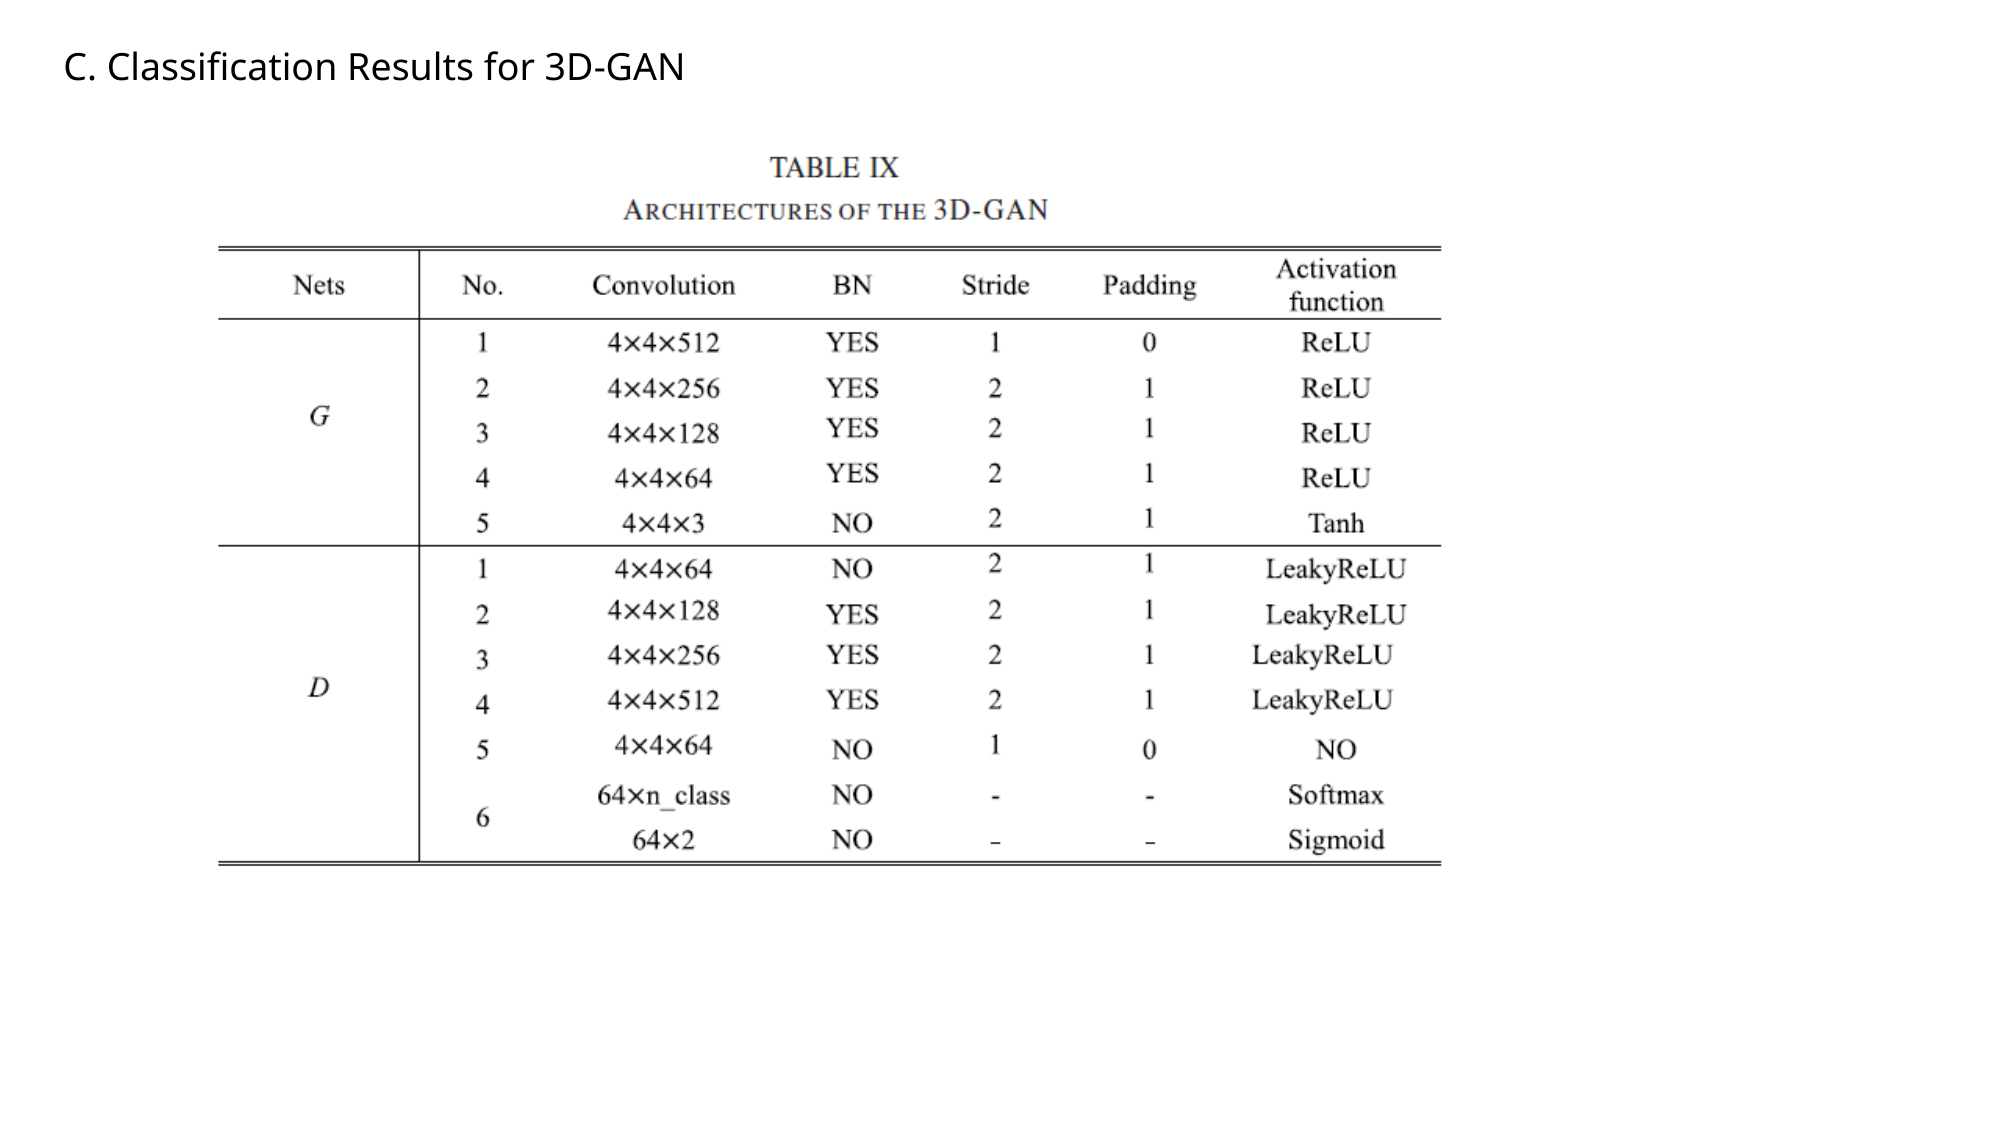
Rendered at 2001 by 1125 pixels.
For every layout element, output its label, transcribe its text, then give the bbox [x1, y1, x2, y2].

picture [192, 151, 1504, 877]
text_box C. Classification Results for 3D-GAN [48, 35, 701, 95]
